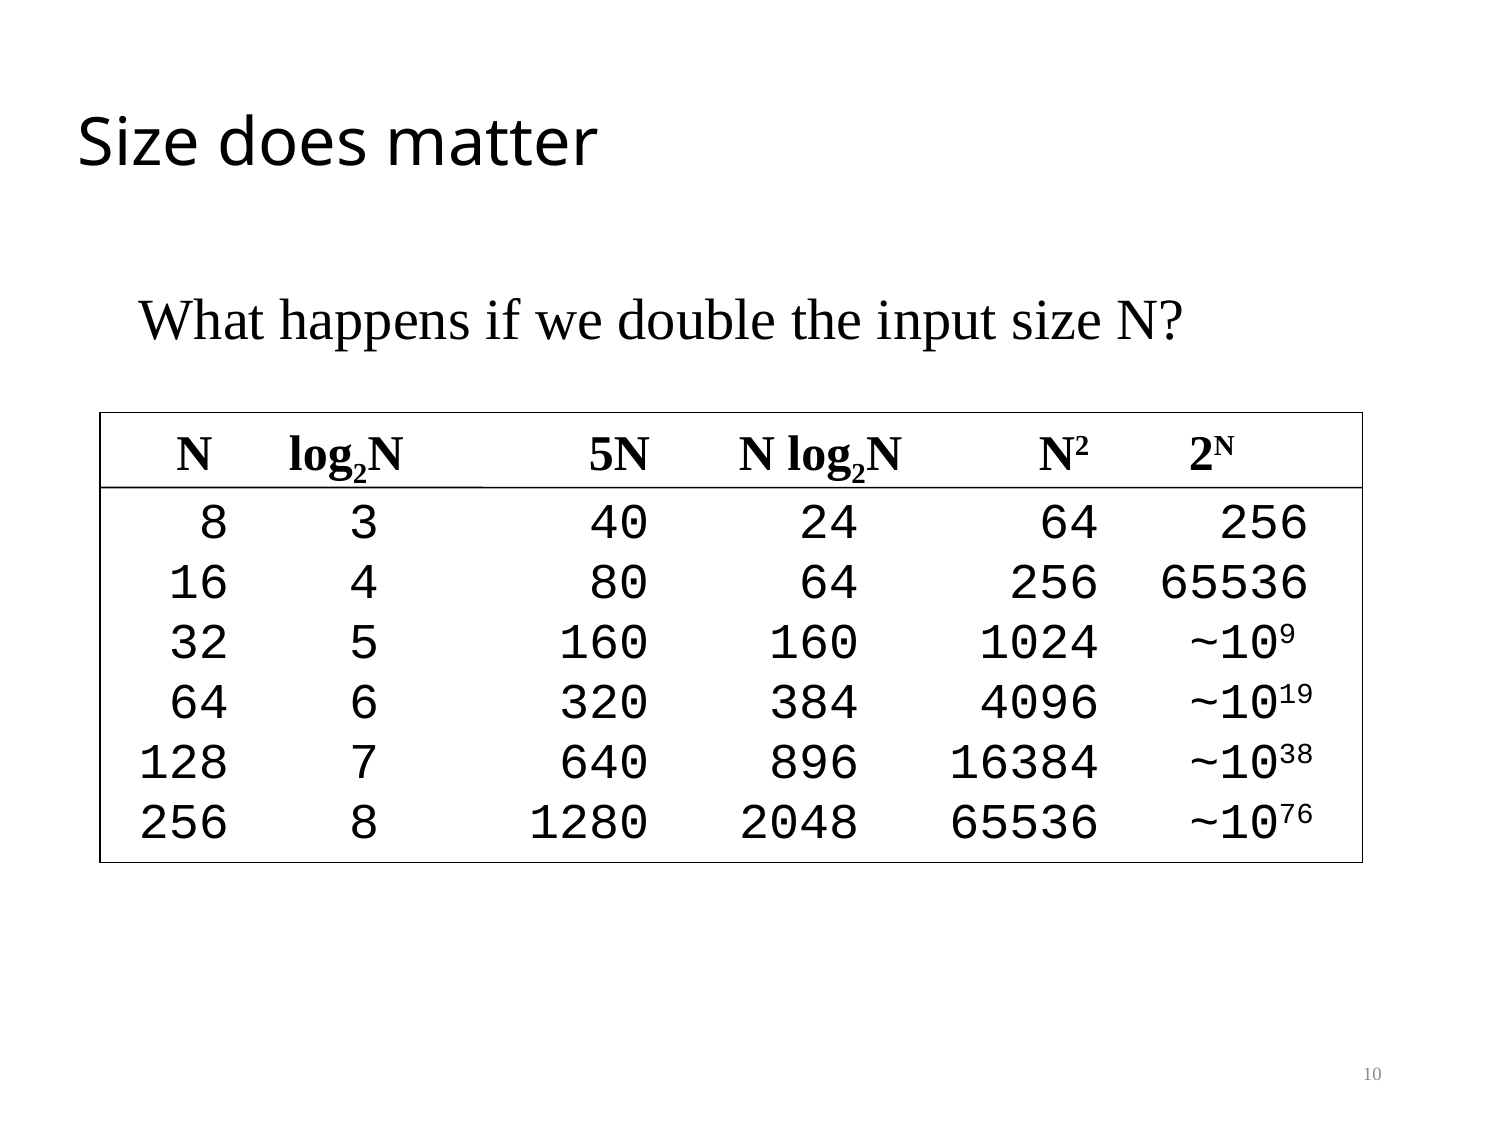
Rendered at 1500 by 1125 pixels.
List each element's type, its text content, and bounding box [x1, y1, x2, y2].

slide_number 10 [1059, 1042, 1397, 1103]
title Size does matter [62, 99, 1463, 188]
text_box What happens if we double the input size N? N log2N 5N N log2N N2 2N 8 3 40 24 64 256 16 4 80 64 256 65536 32 5 160 160 1024 ~109 64 6 320 384 4096 ~1019 128 7 640 896 16384 ~1038 256 8 1280 2048 65536 ~1076 [124, 273, 1329, 412]
text_box [99, 412, 1363, 863]
